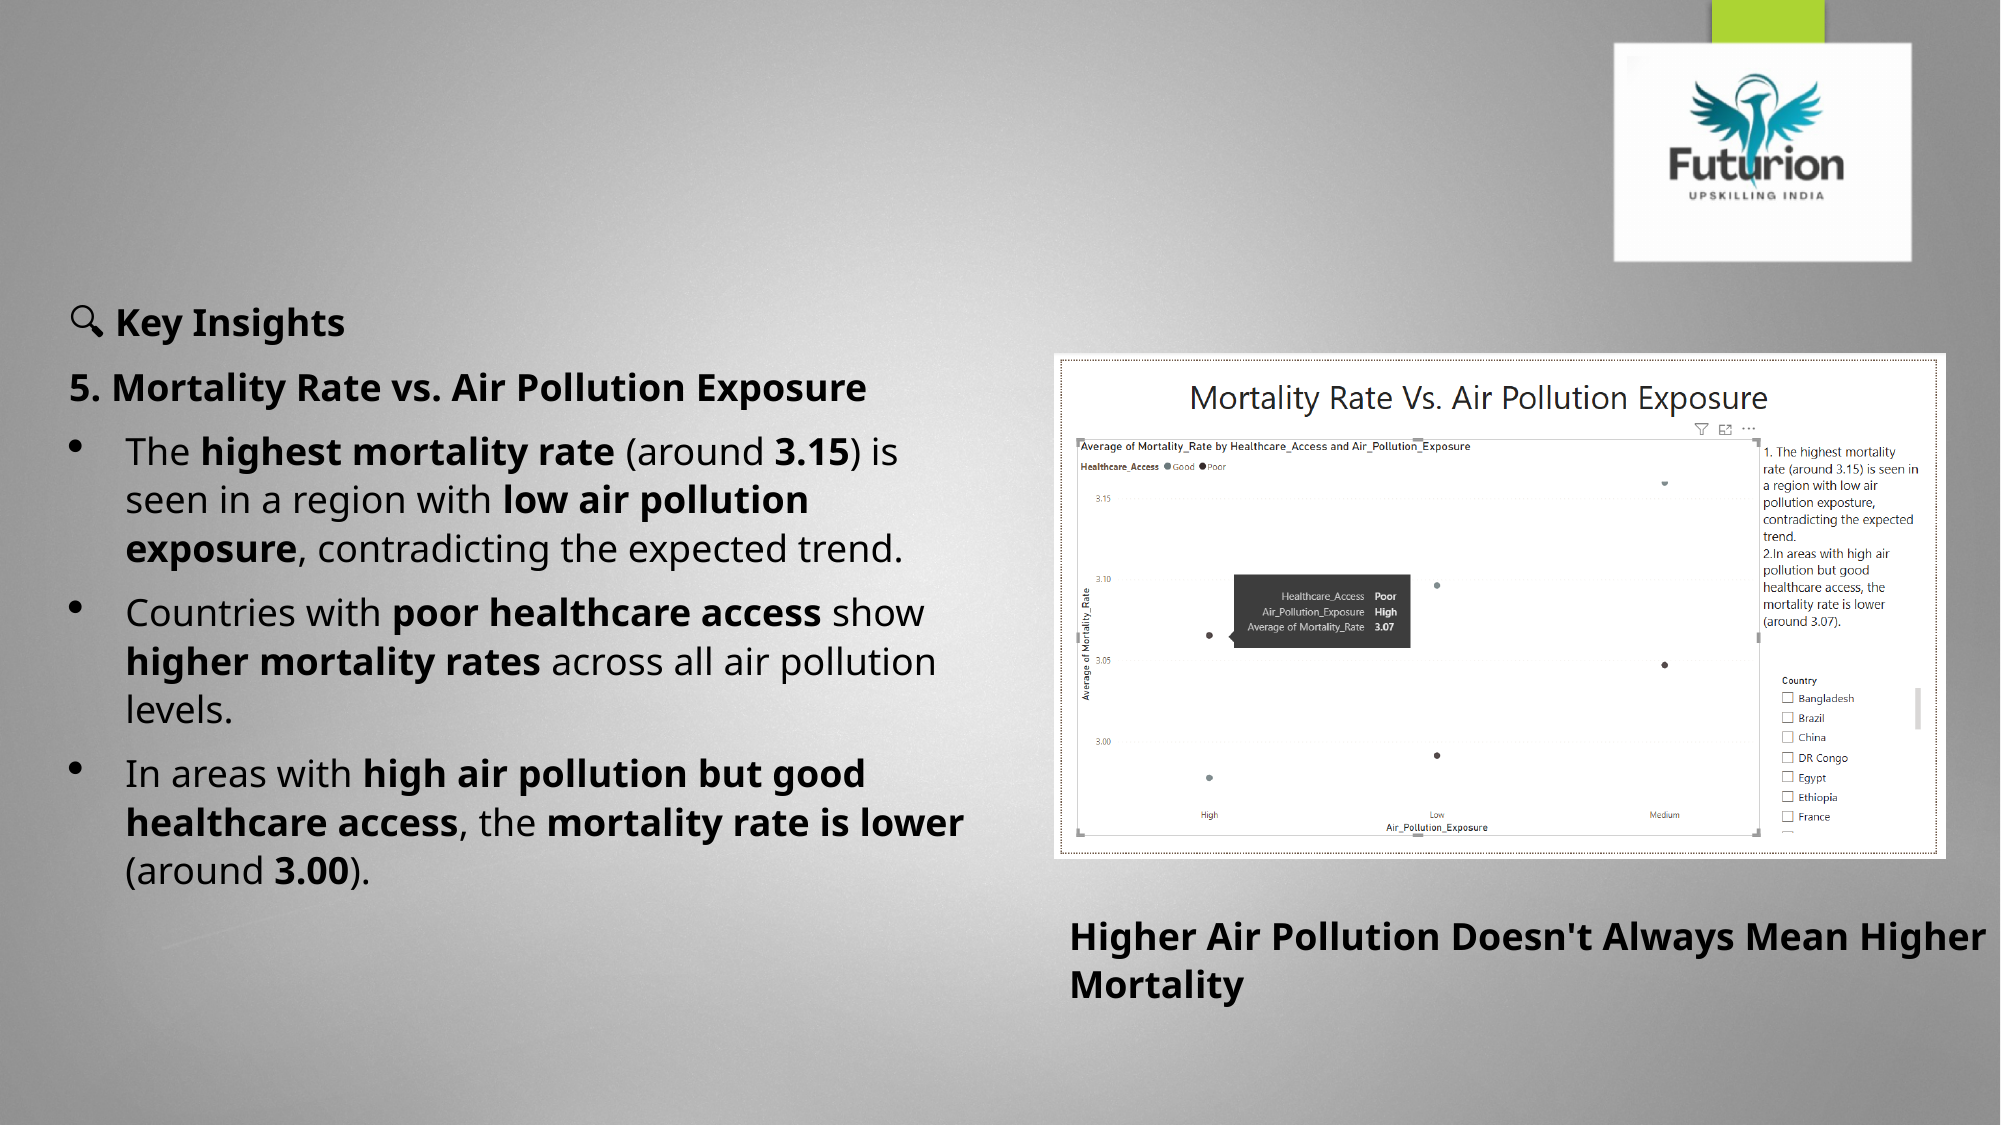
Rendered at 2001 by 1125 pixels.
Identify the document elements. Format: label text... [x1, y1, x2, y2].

text_box 🔍 Key Insights 5. Mortality Rate vs. Air Pollution Exposure The highest mortality rate (around 3.15) is seen in a region with low air pollution exposure, contradicting the expected trend. Countries with poor healthcare access show higher mortality rates across all air pollution levels. In areas with high air pollution but good healthcare access, the mortality rate is lower (around 3.00). [54, 288, 1000, 899]
picture [1627, 56, 1899, 249]
text_box Higher Air Pollution Doesn't Always Mean Higher Mortality [1054, 902, 2000, 1014]
picture [1054, 353, 1946, 859]
